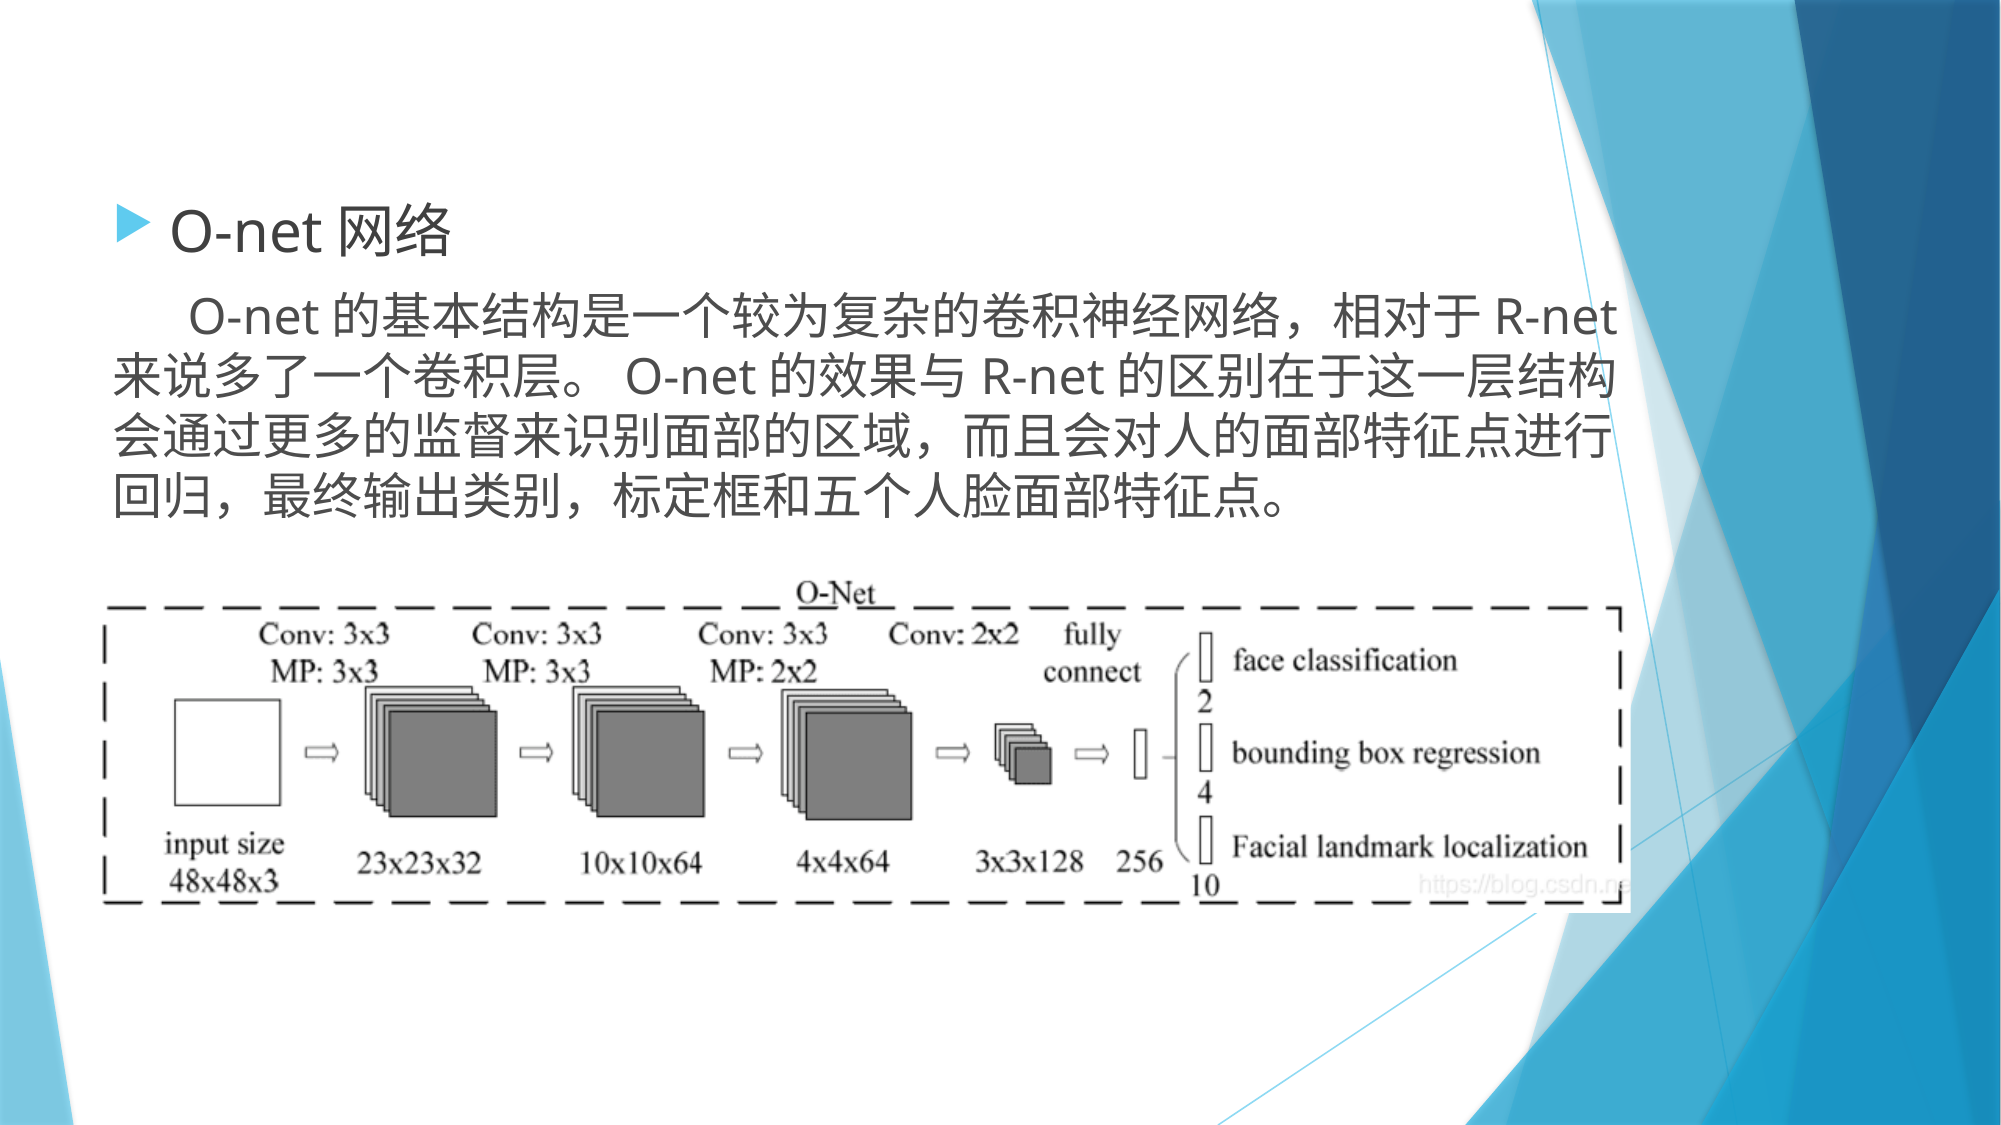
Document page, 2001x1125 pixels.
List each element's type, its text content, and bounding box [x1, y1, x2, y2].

picture [96, 575, 1632, 914]
text_box O-net网络 O-net的基本结构是一个较为复杂的卷积神经网络，相对于R-net来说多了一个卷积层。O-net的效果与R-net的区别在于这一层结构会通过更多的监督来识别面部的区域，而且会对人的面部特征点进行回归，最终输出类别，标定框和五个人脸面部特征点。 [97, 186, 1656, 549]
